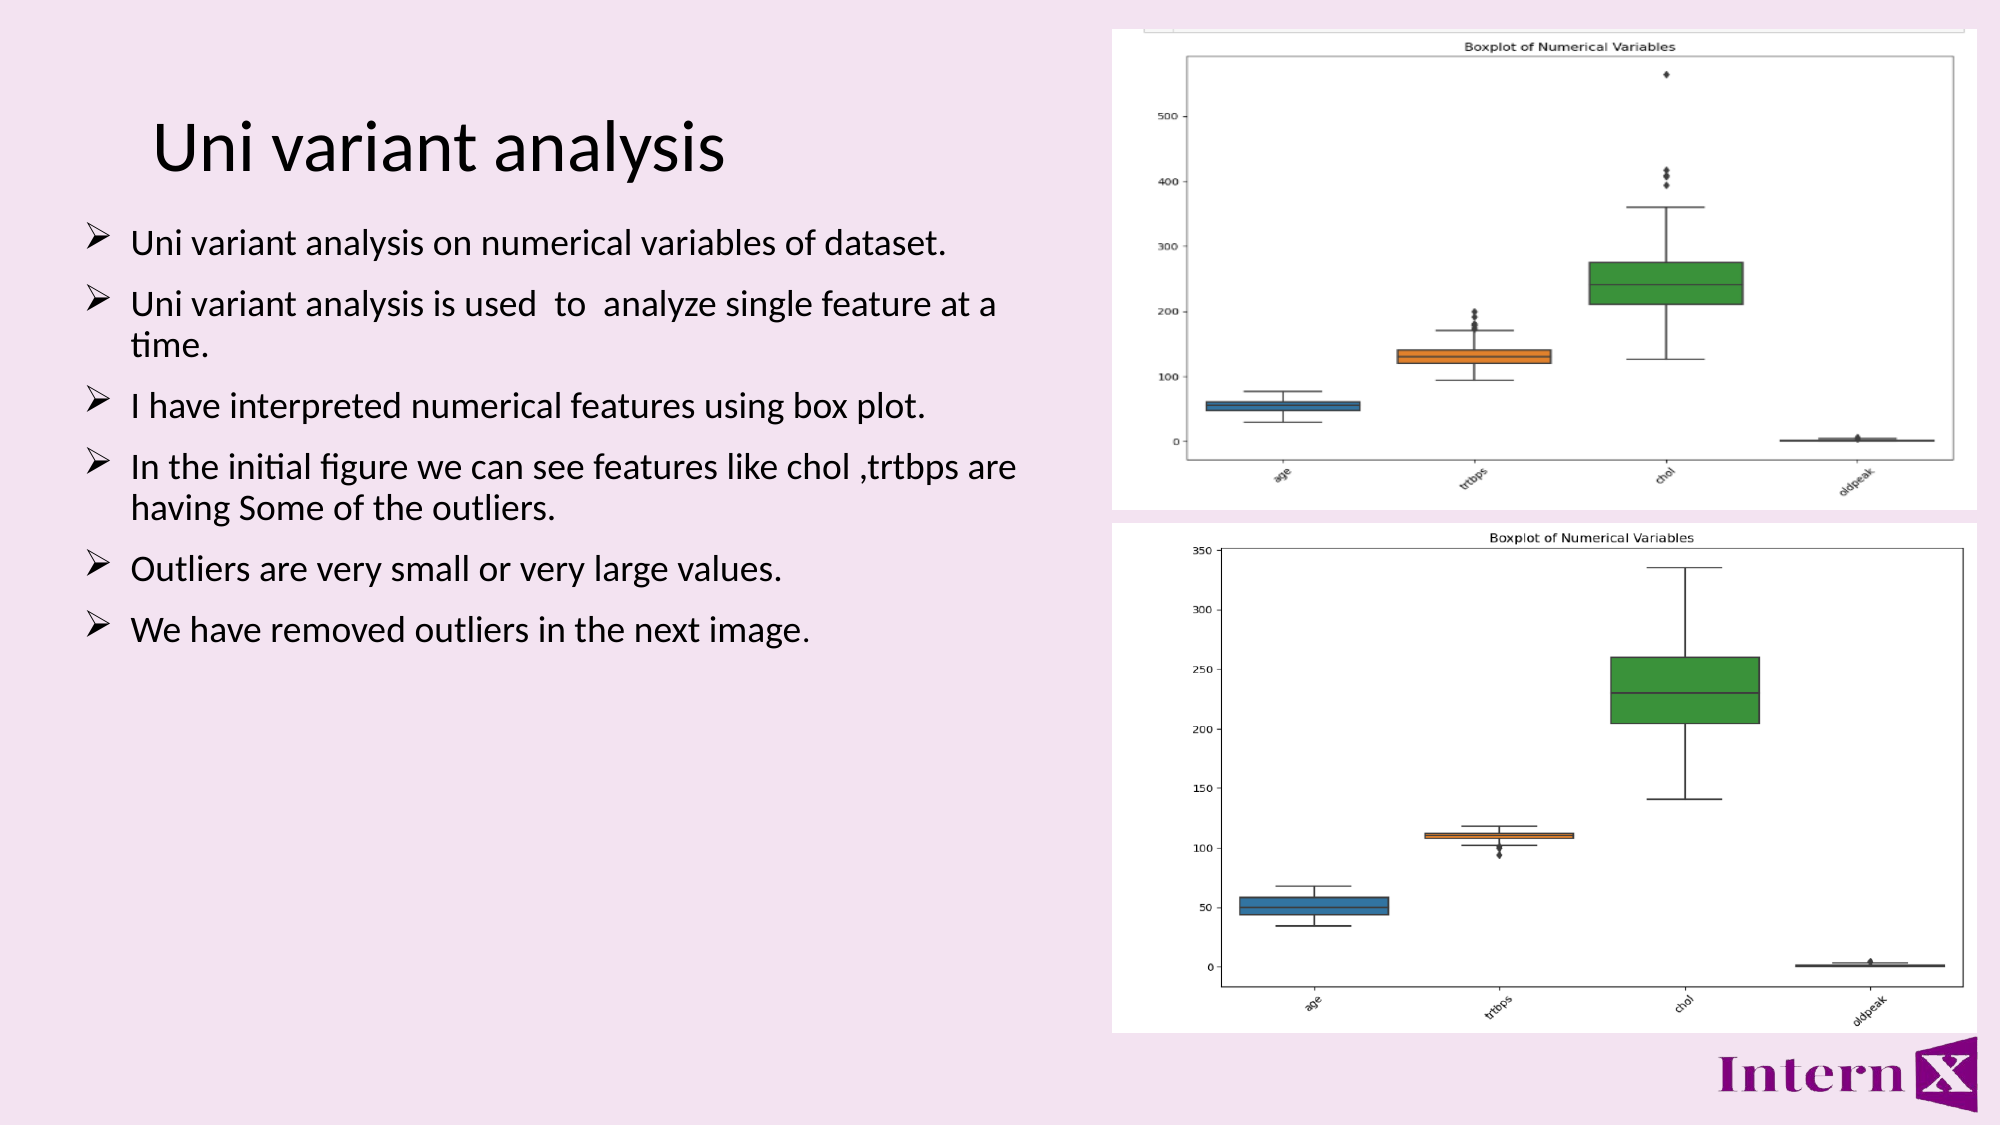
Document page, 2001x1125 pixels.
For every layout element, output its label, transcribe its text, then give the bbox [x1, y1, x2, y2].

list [1112, 29, 1977, 510]
list Uni variant analysis on numerical variables of dataset. Uni variant analysis is used to analyze single feature at a time. I have interpreted numerical features using box plot. In the initial figure we can see features like chol ,trtbps are having Some of the outliers. Outliers are very small or very large values. We have removed outliers in the next image. [68, 215, 1060, 740]
title Uni variant analysis [137, 40, 783, 196]
picture [1112, 523, 2000, 1118]
